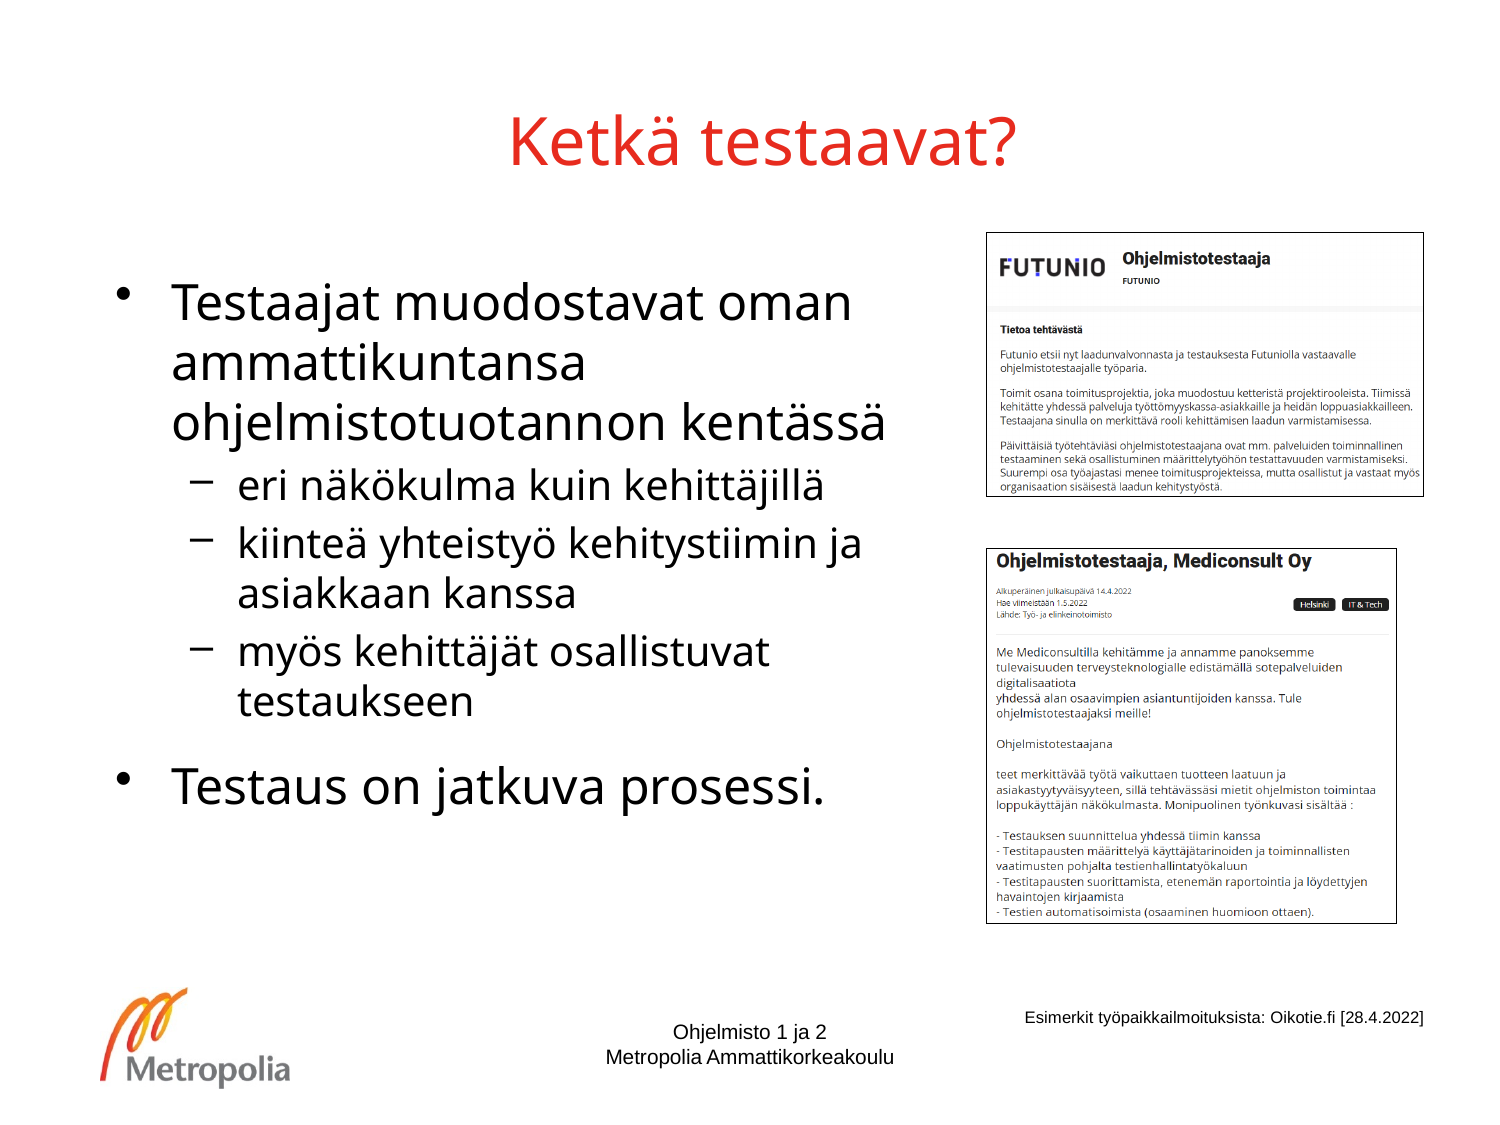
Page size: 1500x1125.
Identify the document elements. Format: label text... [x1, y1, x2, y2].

text_box Ohjelmisto 1 ja 2 Metropolia Ammattikorkeakoulu [454, 1011, 1046, 1103]
picture [986, 232, 1424, 497]
title Ketkä testaavat? [100, 45, 1425, 233]
picture [100, 987, 290, 1089]
list Testaajat muodostavat oman ammattikuntansa ohjelmistotuotannon kentässä eri näkökulma kuin kehittäjillä kiinteä yhteistyö kehitystiimin ja asiakkaan kanssa myös kehittäjät osallistuvat testaukseen Testaus on jatkuva prosessi. [100, 262, 906, 977]
text_box Esimerkit työpaikkailmoituksista: Oikotie.fi [28.4.2022] [1009, 999, 1447, 1035]
picture [986, 547, 1397, 924]
